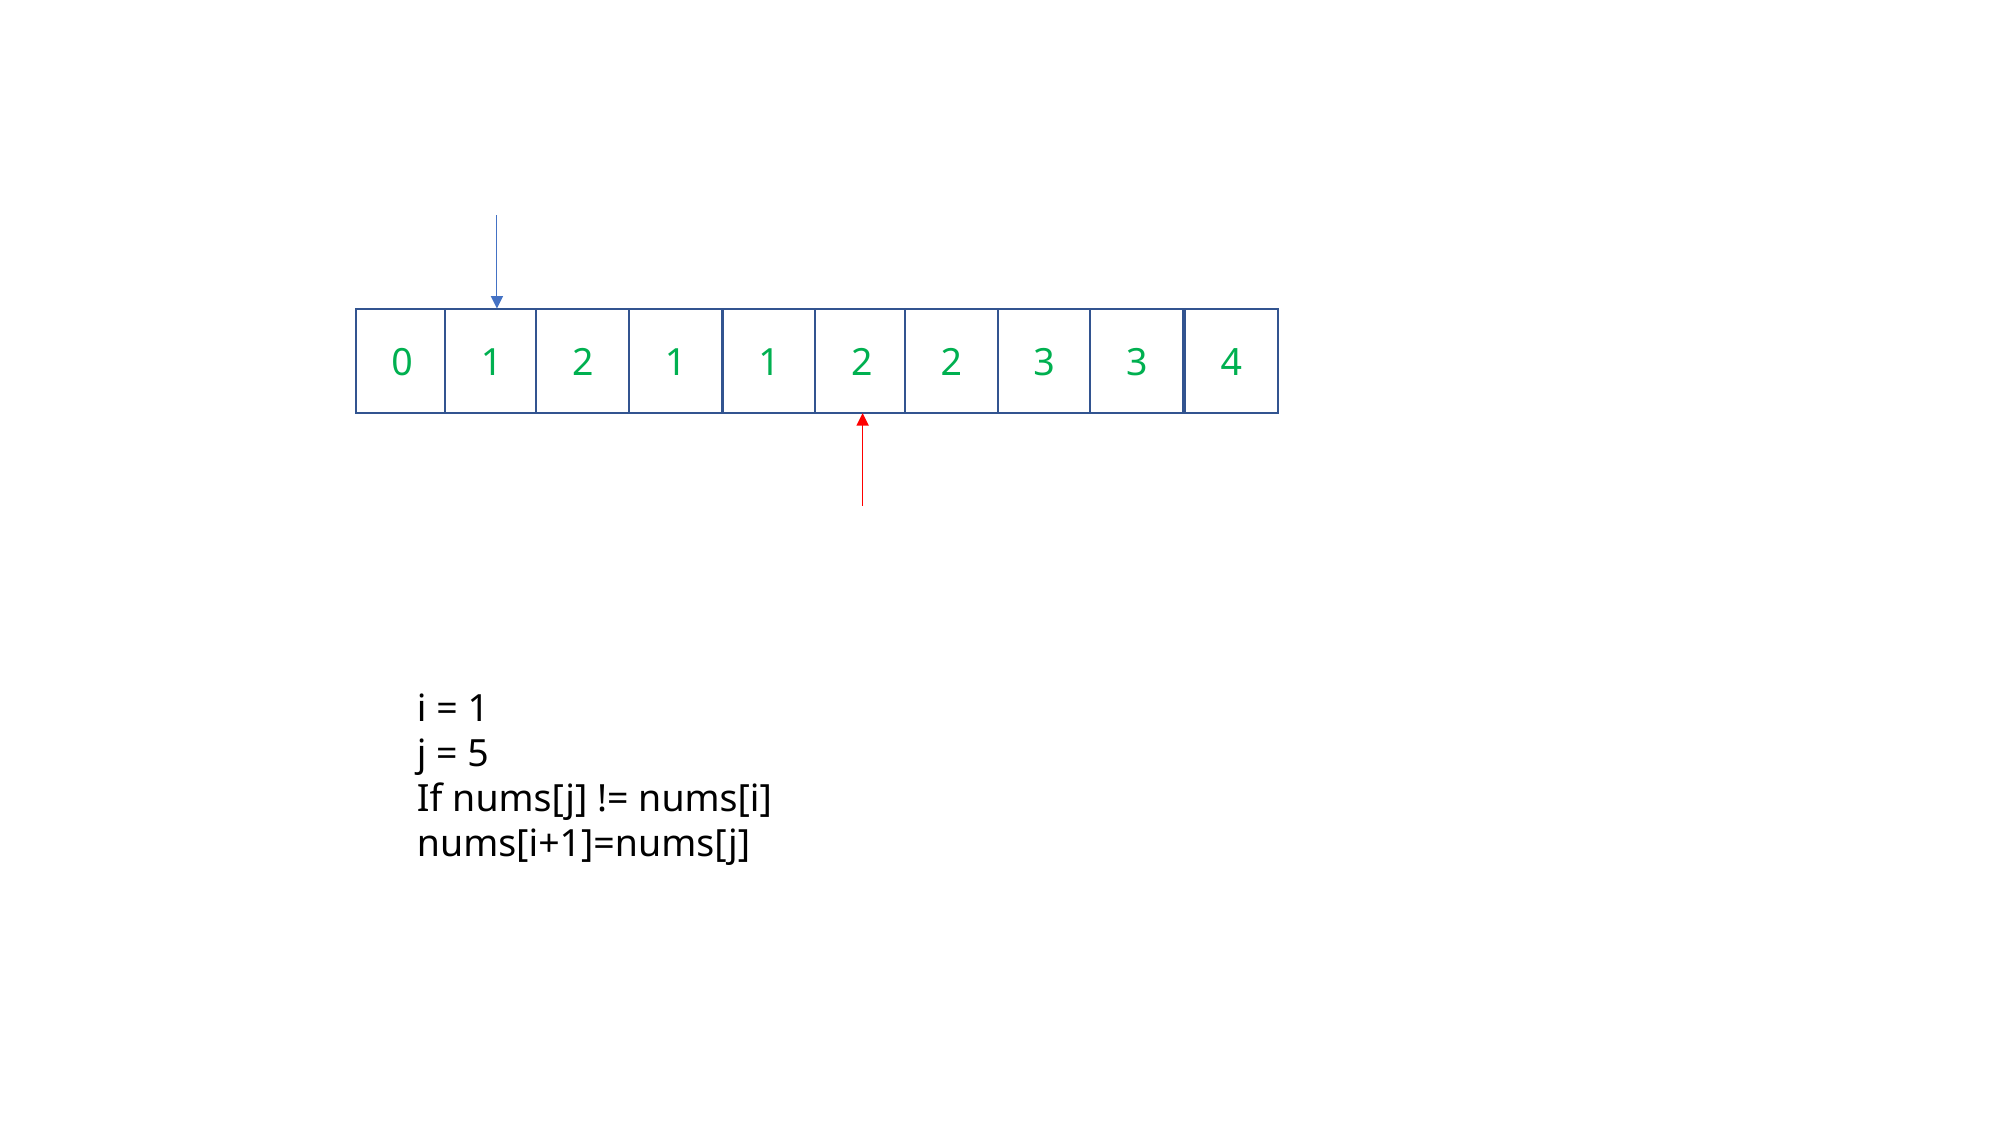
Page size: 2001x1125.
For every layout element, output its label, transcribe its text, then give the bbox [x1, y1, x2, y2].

text_box 2 [814, 308, 904, 414]
text_box 3 [997, 308, 1089, 414]
text_box 1 [628, 308, 722, 414]
text_box 1 [444, 308, 535, 414]
text_box 2 [535, 308, 628, 414]
text_box 4 [1184, 308, 1279, 414]
text_box 3 [1089, 308, 1184, 414]
text_box 0 [355, 308, 444, 414]
text_box 1 [722, 308, 814, 414]
text_box i = 1 j = 5 If nums[j] != nums[i] nums[i+1]=nums[j] [402, 676, 969, 872]
text_box 2 [904, 308, 997, 414]
